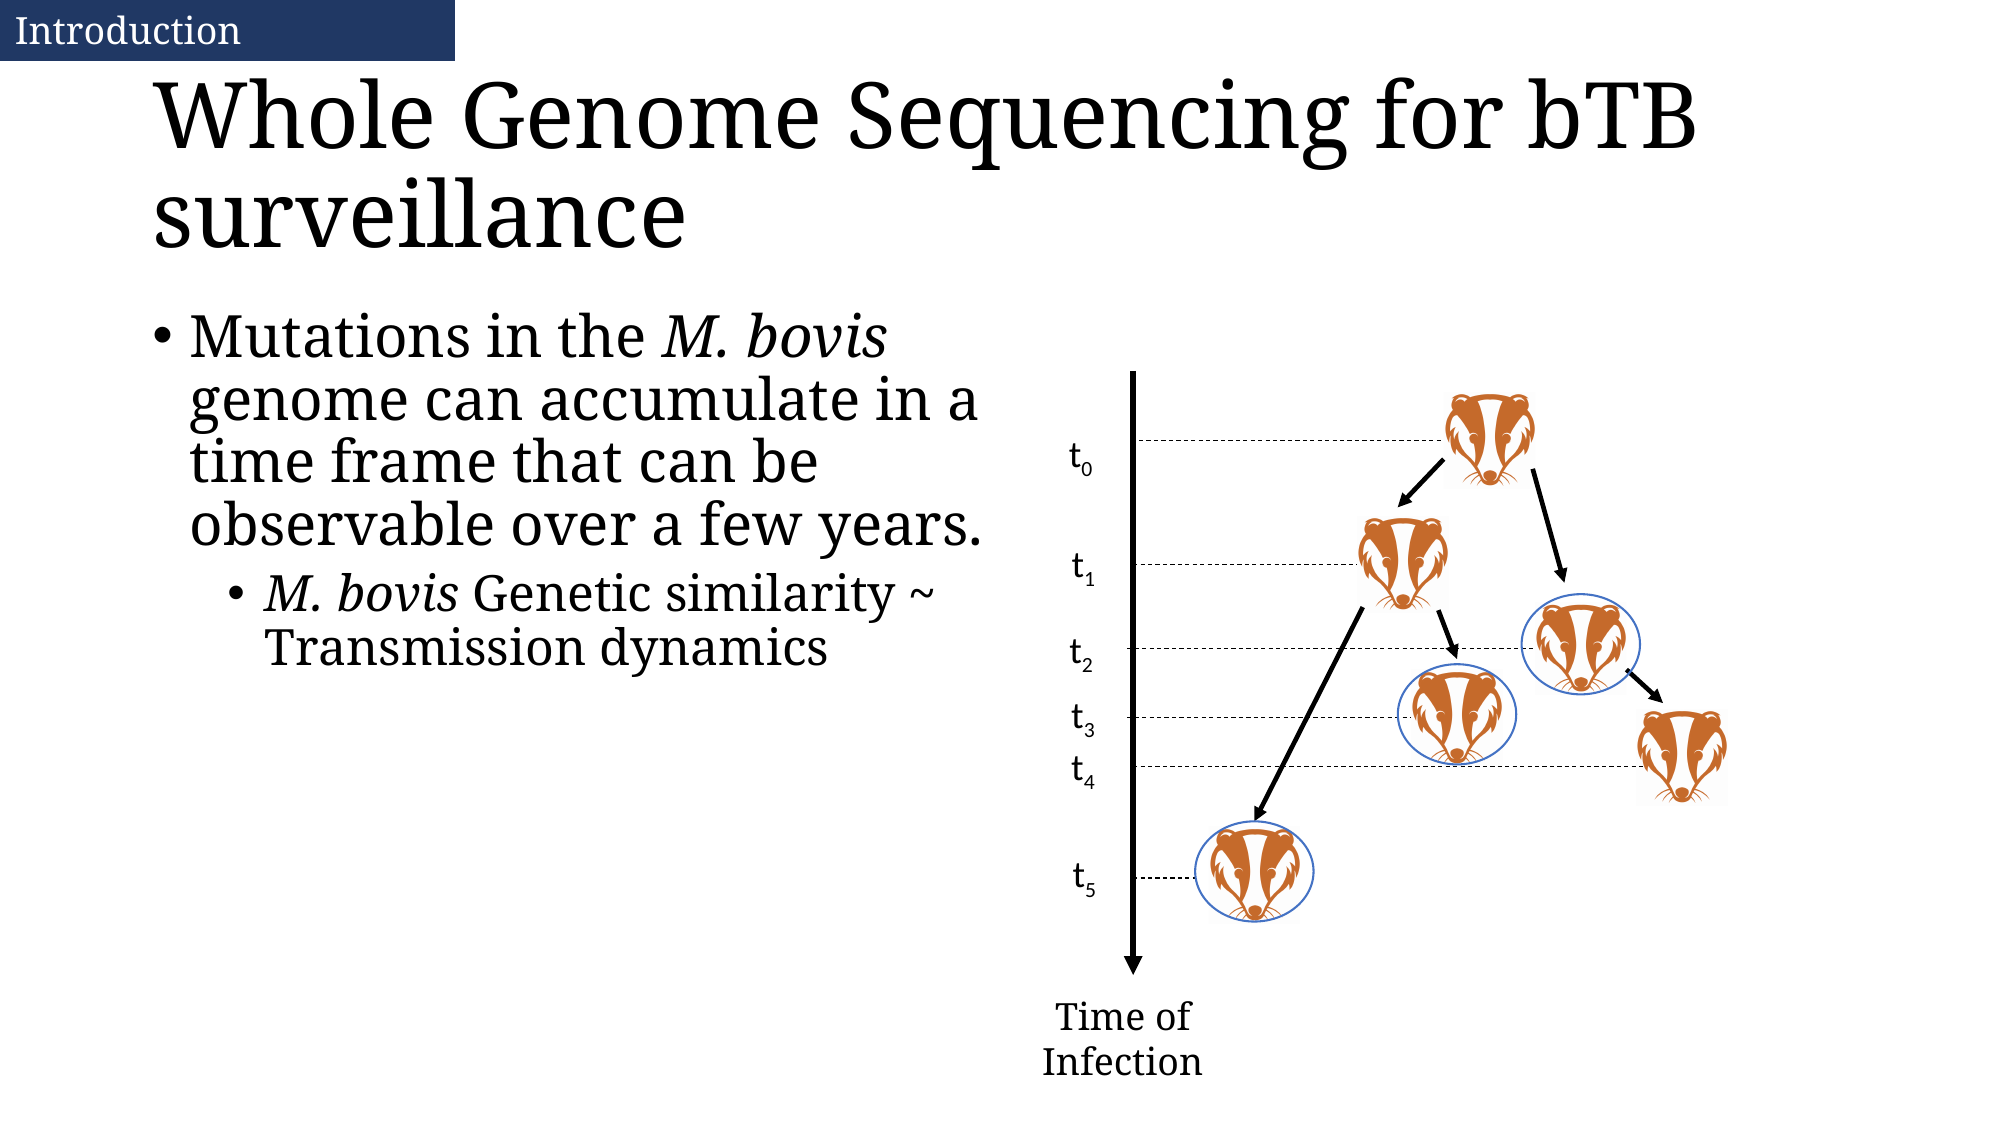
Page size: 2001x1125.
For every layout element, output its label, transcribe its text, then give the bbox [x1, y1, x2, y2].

text_box [1396, 718, 1411, 748]
text_box [1300, 838, 1315, 905]
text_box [1397, 459, 1444, 508]
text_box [1254, 606, 1363, 648]
text_box [1627, 611, 1642, 669]
list Mutations in the M. bovis genome can accumulate in a time frame that can be observable over a few years. M. bovis Genetic similarity ~ Transmission dynamics [137, 299, 1000, 1014]
text_box Introduction [0, 0, 455, 61]
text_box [1438, 649, 1457, 659]
text_box [1520, 649, 1535, 678]
text_box [1546, 593, 1615, 602]
text_box [1429, 663, 1486, 669]
text_box t1 [1056, 532, 1124, 598]
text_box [1254, 767, 1363, 822]
text_box t4 [1056, 735, 1123, 801]
picture [1411, 669, 1503, 766]
text_box t3 [1056, 683, 1123, 735]
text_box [1254, 718, 1363, 766]
text_box [1396, 681, 1411, 717]
picture [1636, 709, 1728, 806]
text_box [1254, 649, 1363, 717]
picture [1535, 602, 1627, 695]
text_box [1438, 610, 1457, 648]
picture [1208, 826, 1300, 924]
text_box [1532, 468, 1565, 583]
text_box t2 [1054, 618, 1121, 685]
title Whole Genome Sequencing for bTB surveillance [137, 59, 1944, 278]
text_box [1520, 611, 1535, 648]
text_box Time of Infection [1022, 985, 1224, 1091]
text_box [1226, 820, 1283, 826]
text_box [1503, 681, 1518, 748]
picture [1357, 516, 1449, 613]
text_box t5 [1057, 842, 1124, 909]
text_box [1194, 838, 1208, 905]
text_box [1626, 669, 1664, 704]
text_box t0 [1054, 422, 1121, 489]
picture [1443, 392, 1536, 489]
